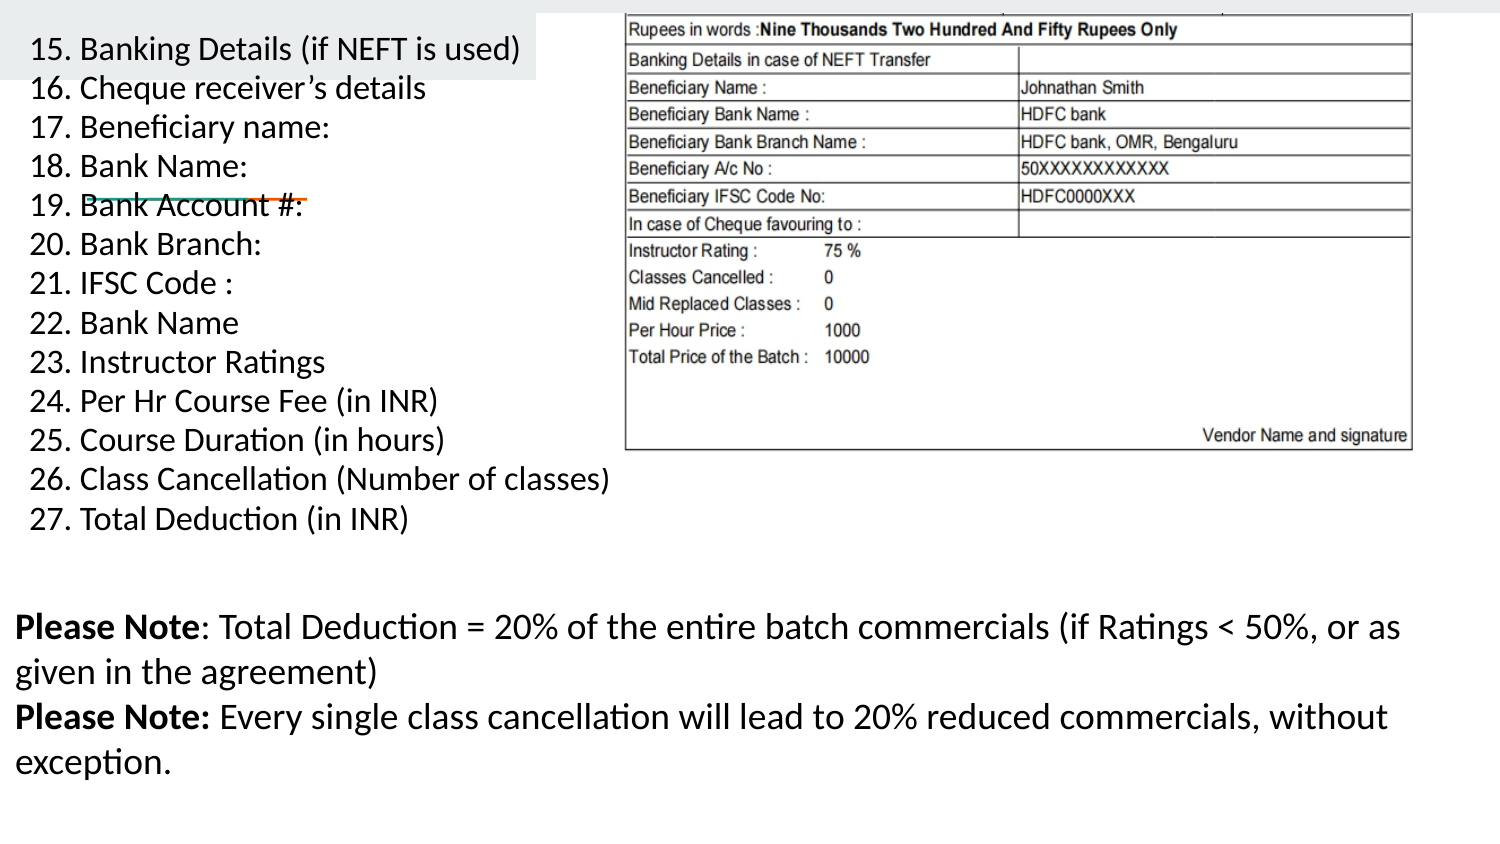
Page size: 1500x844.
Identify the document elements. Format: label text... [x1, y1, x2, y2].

picture [536, 13, 1500, 468]
text_box Please Note: Total Deduction = 20% of the entire batch commercials (if Ratings < 50%, or as given in the agreement) Please Note: Every single class cancellation will lead to 20% reduced commercials, without exception. [0, 587, 1490, 798]
list 15. Banking Details (if NEFT is used) 16. Cheque receiver’s details 17. Beneficiary name: 18. Bank Name: 19. Bank Account #: 20. Bank Branch: 21. IFSC Code : 22. Bank Name 23. Instructor Ratings 24. Per Hr Course Fee (in INR) 25. Course Duration (in hours) 26. Class Cancellation (Number of classes) 27. Total Deduction (in INR) [14, 13, 535, 431]
